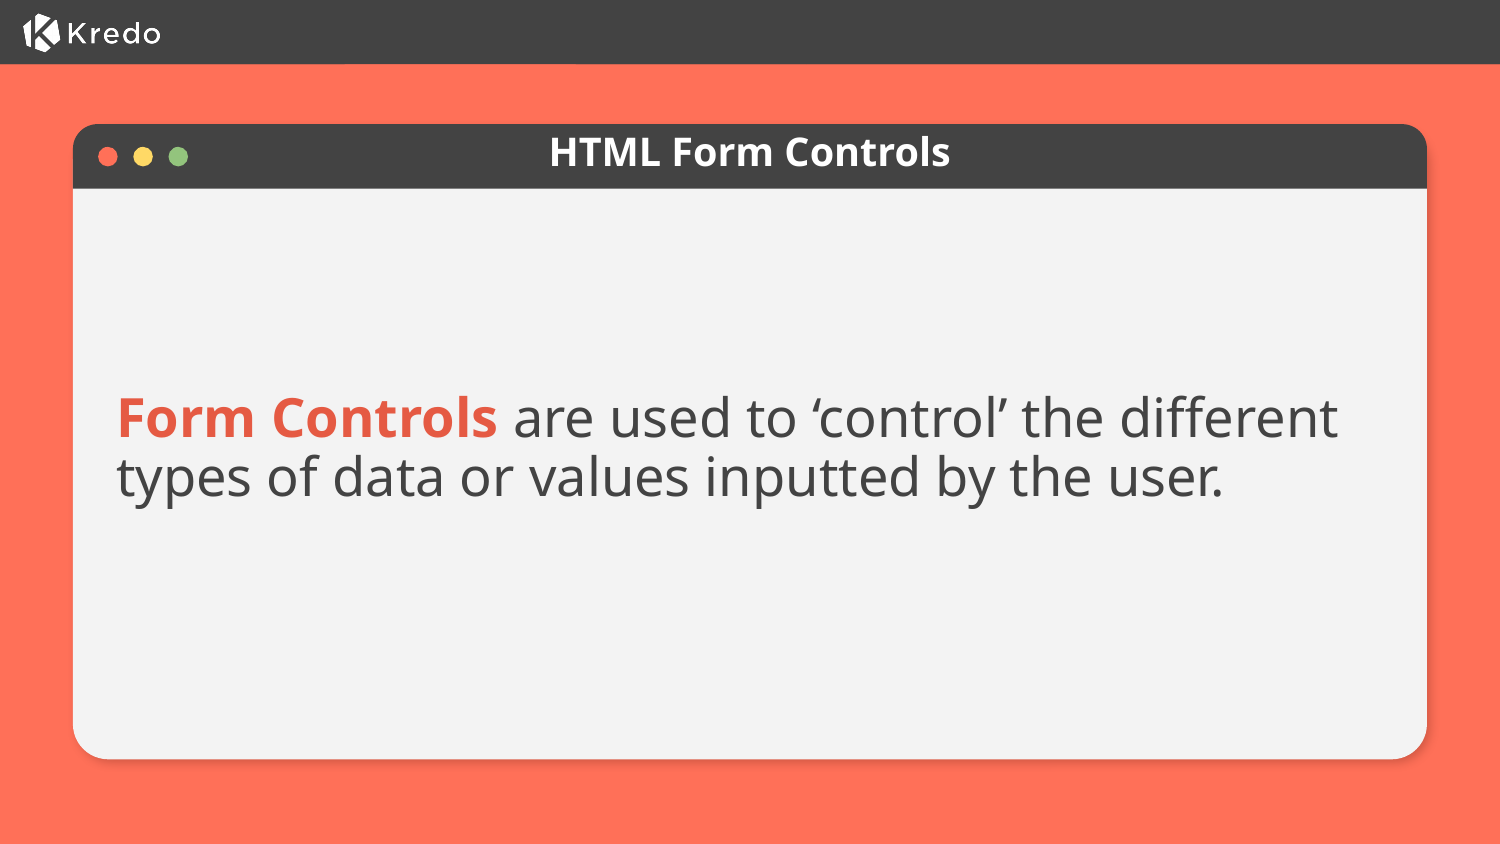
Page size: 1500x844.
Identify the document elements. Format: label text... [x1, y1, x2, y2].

text_box [1037, 0, 1268, 65]
text_box [0, 0, 113, 65]
text_box Form Controls are used to ‘control’ the different types of data or values inputted by the user. [101, 376, 1399, 531]
text_box [113, 0, 345, 65]
text_box [1268, 0, 1500, 65]
picture [13, 4, 169, 59]
text_box [806, 0, 1037, 65]
text_box HTML Form Controls [493, 111, 1007, 187]
text_box [345, 0, 575, 65]
text_box [575, 0, 806, 65]
